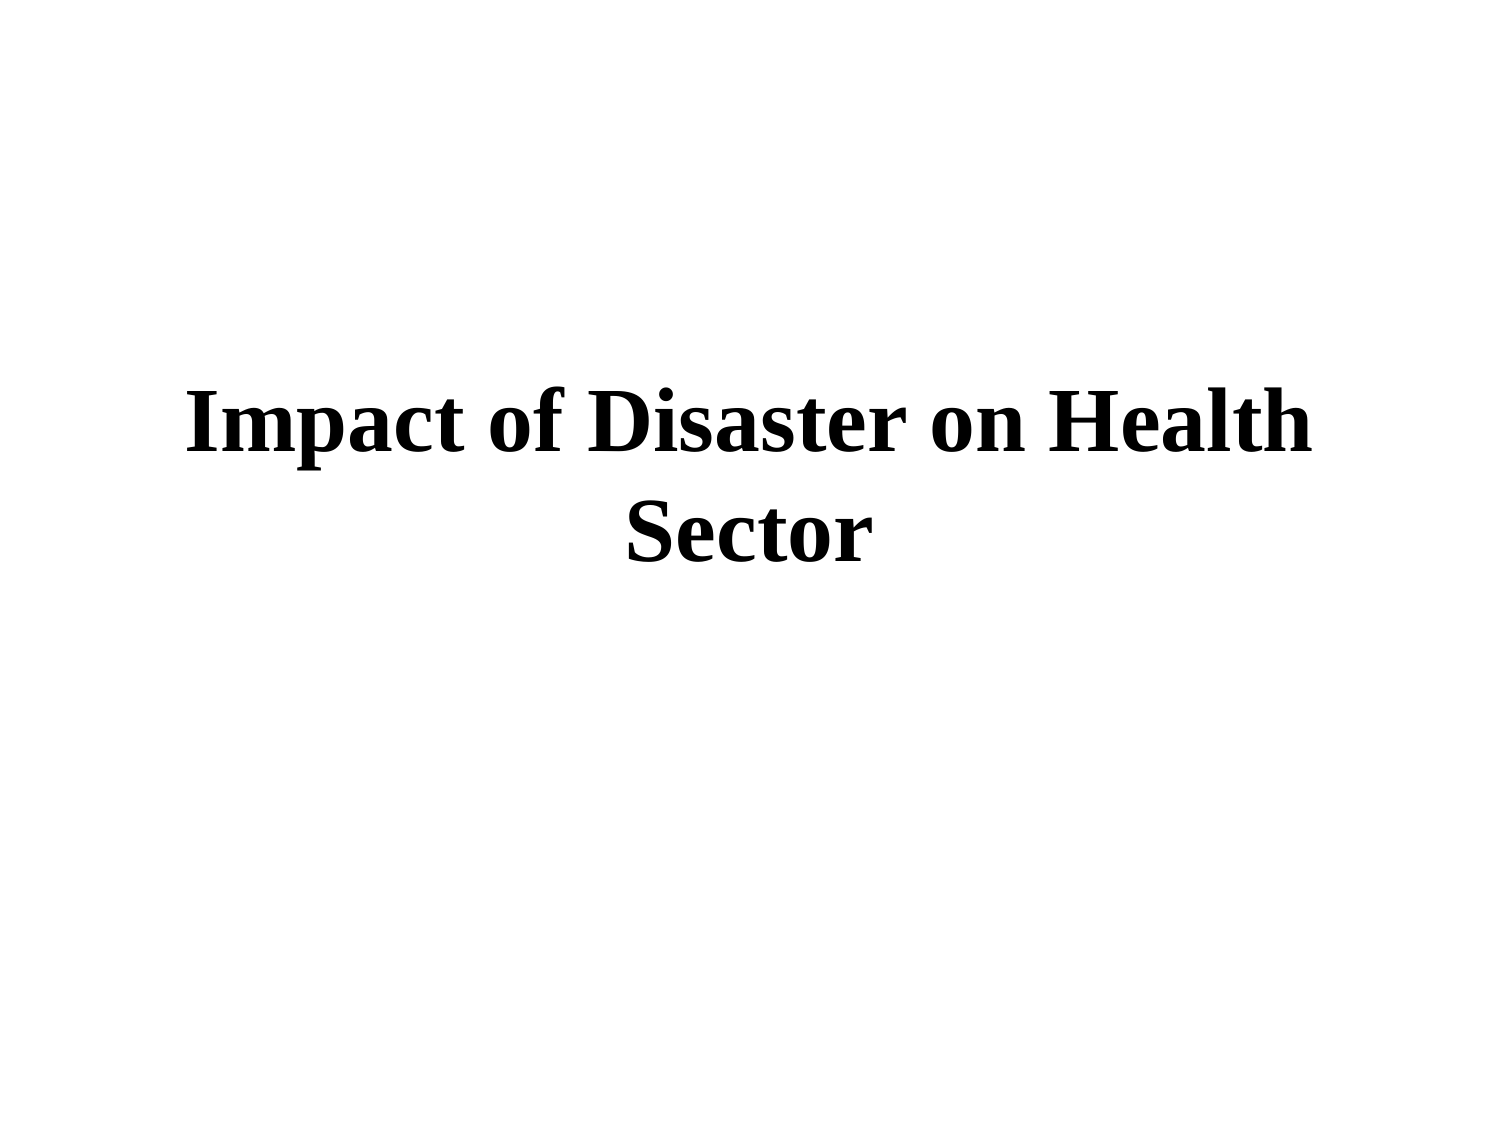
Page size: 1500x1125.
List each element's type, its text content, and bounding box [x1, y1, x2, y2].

title Impact of Disaster on Health Sector [112, 349, 1388, 591]
